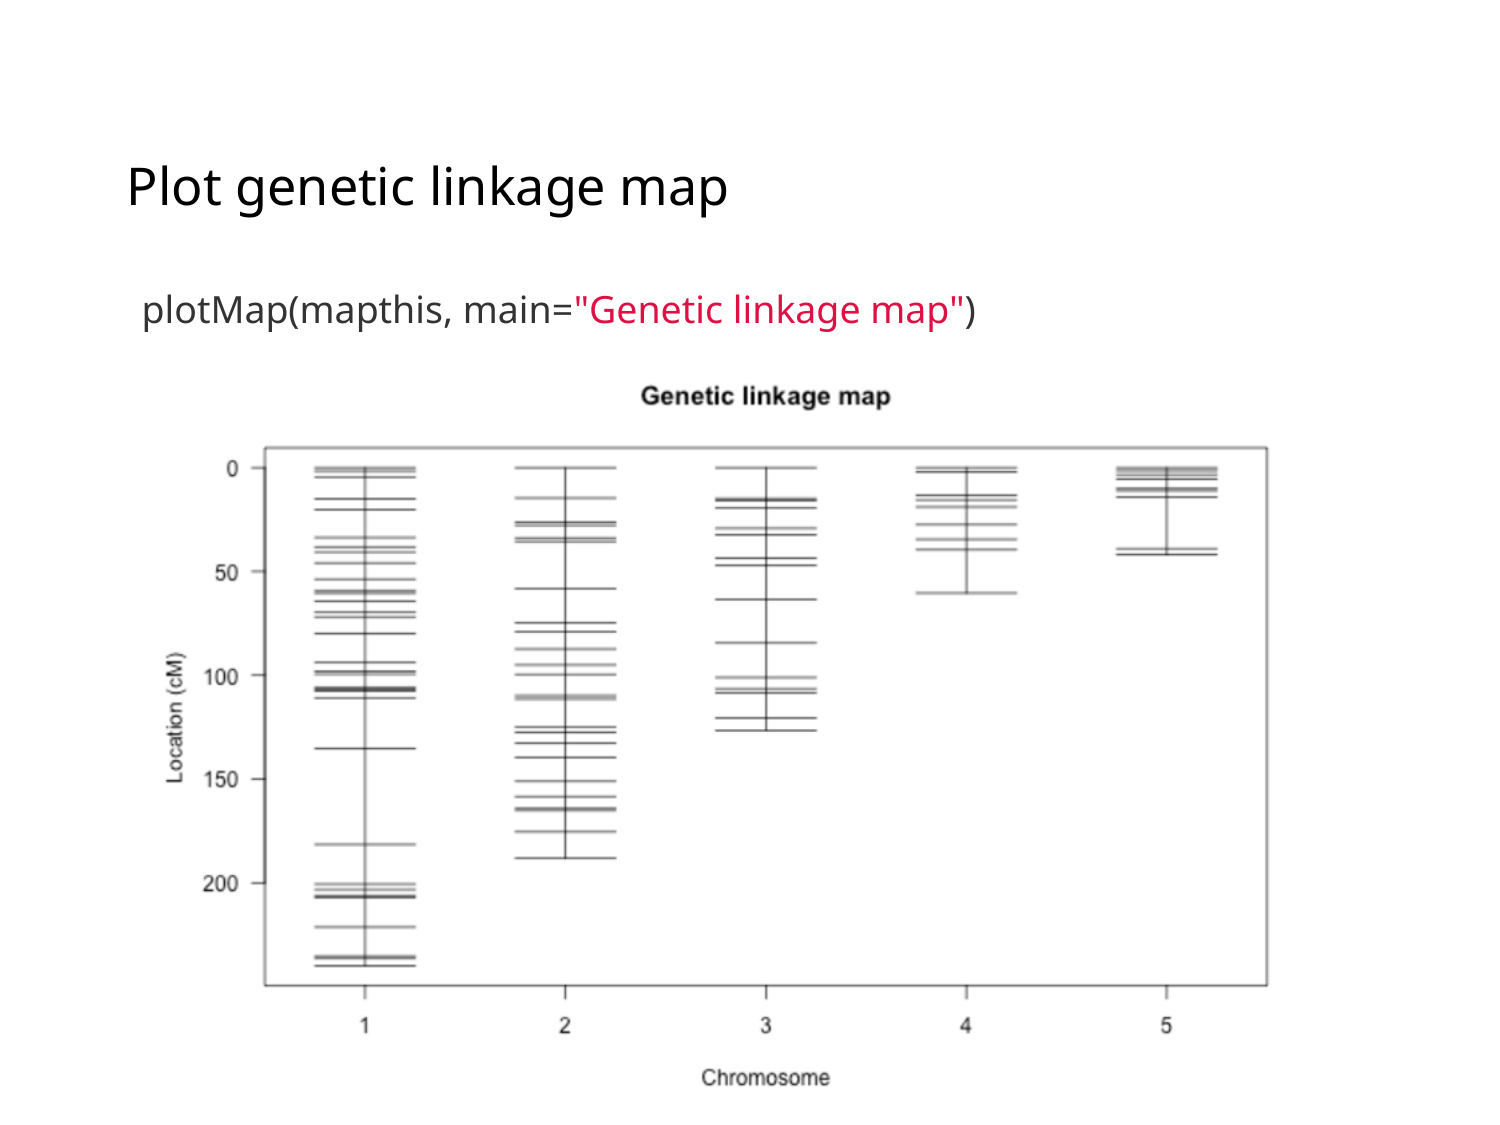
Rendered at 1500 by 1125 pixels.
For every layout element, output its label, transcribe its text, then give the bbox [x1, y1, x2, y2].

text_box Plot genetic linkage map [112, 146, 745, 224]
picture [152, 372, 1308, 1108]
text_box plotMap(mapthis, main="Genetic linkage map") [126, 279, 1275, 339]
